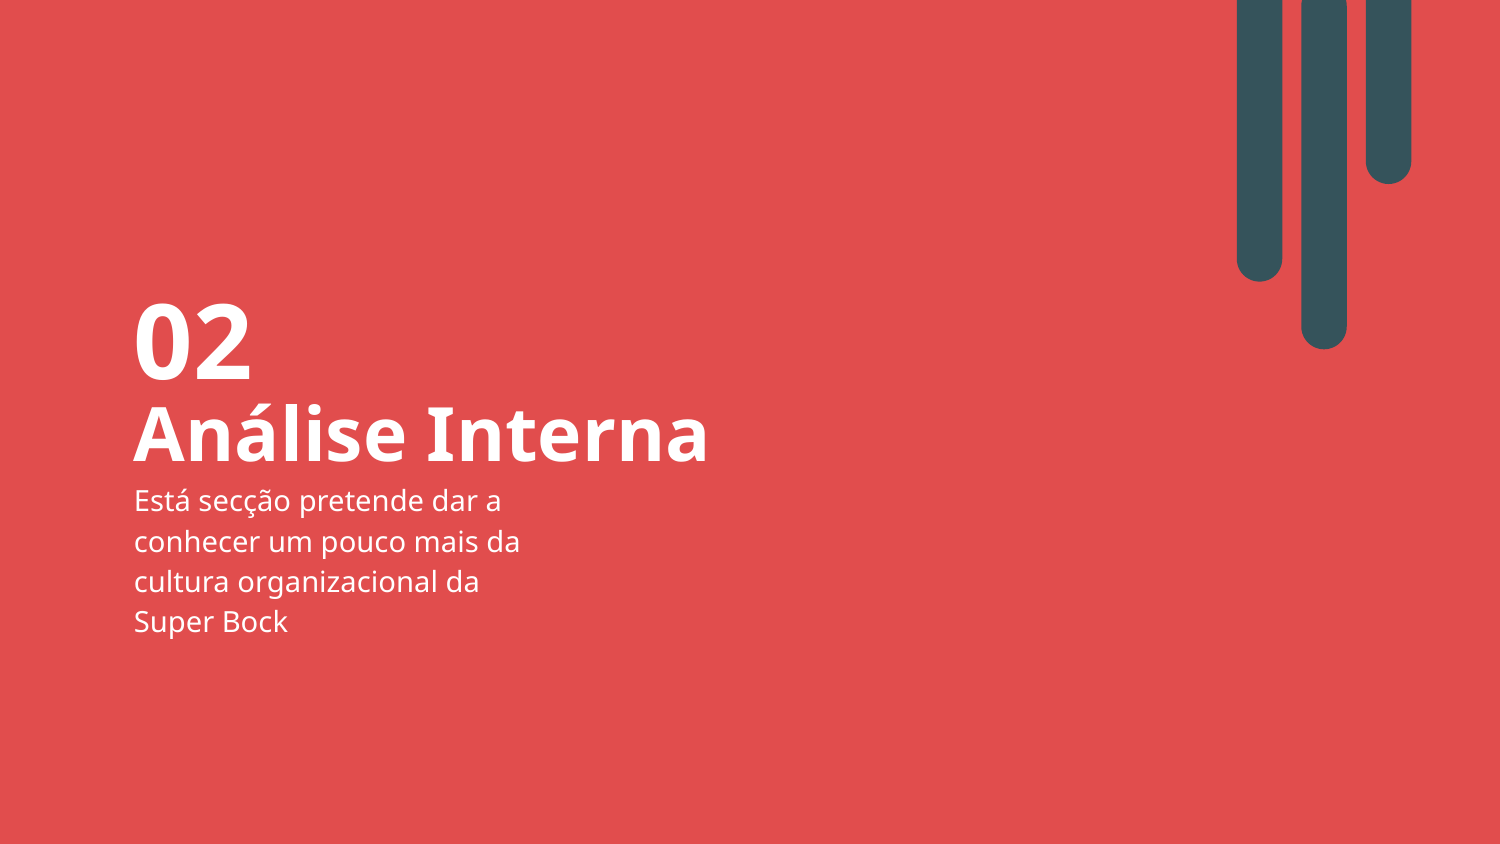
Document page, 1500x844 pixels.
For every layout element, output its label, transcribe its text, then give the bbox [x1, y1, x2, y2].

title 02 [119, 281, 319, 394]
subtitle Está secção pretende dar a conhecer um pouco mais da cultura organizacional da Super Bock [119, 462, 582, 628]
title Análise Interna [119, 381, 750, 482]
